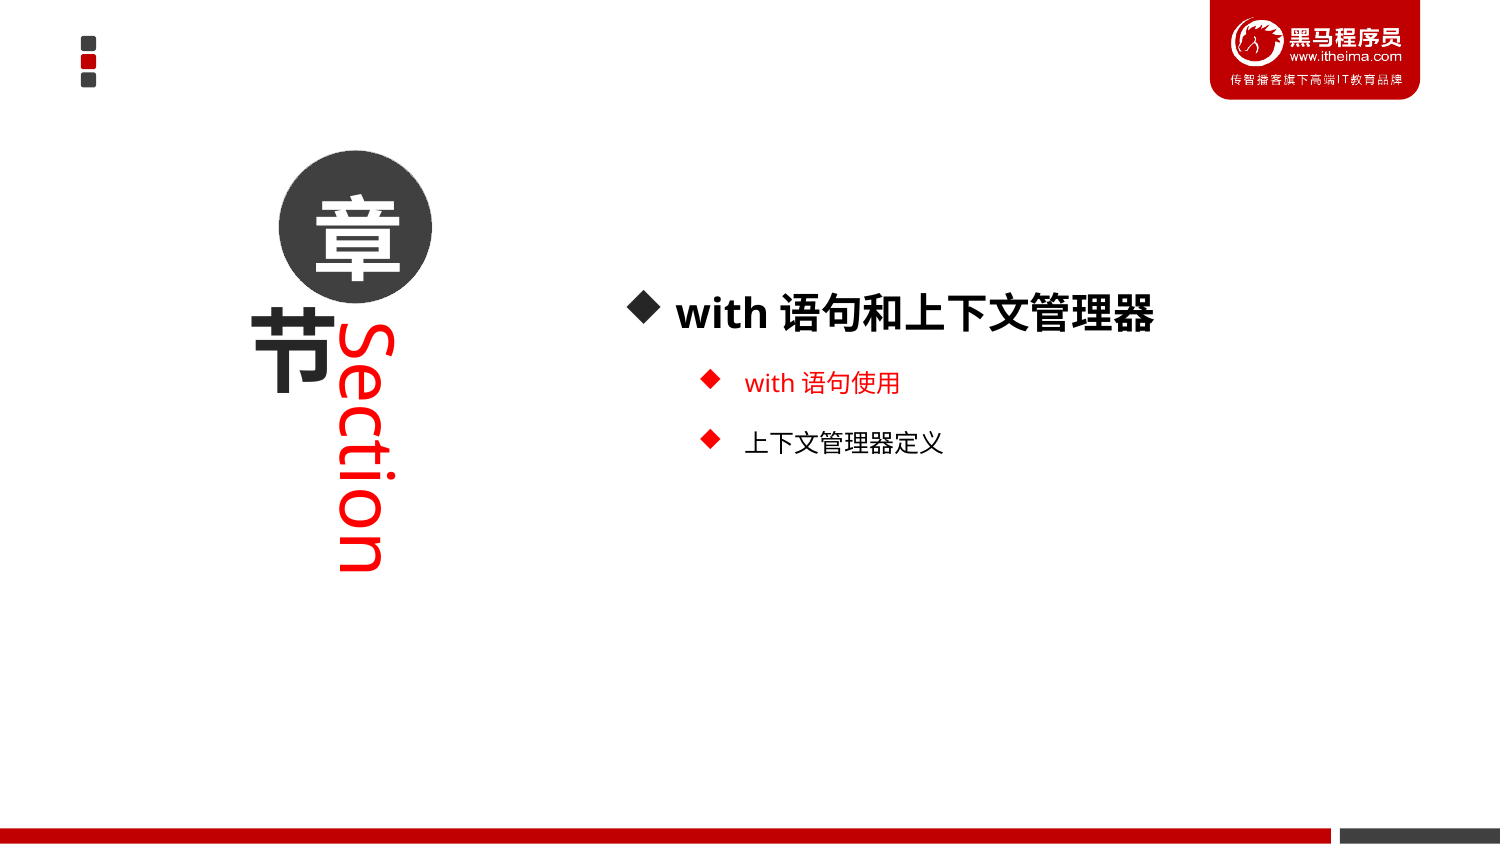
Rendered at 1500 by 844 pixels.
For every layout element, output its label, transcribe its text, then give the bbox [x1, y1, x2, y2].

picture [1212, 8, 1421, 94]
text_box Section [321, 314, 427, 749]
text_box 节 [218, 288, 339, 410]
text_box 章 [278, 150, 433, 304]
text_box with语句和上下文管理器 with语句使用 上下文管理器定义 [608, 229, 1317, 525]
